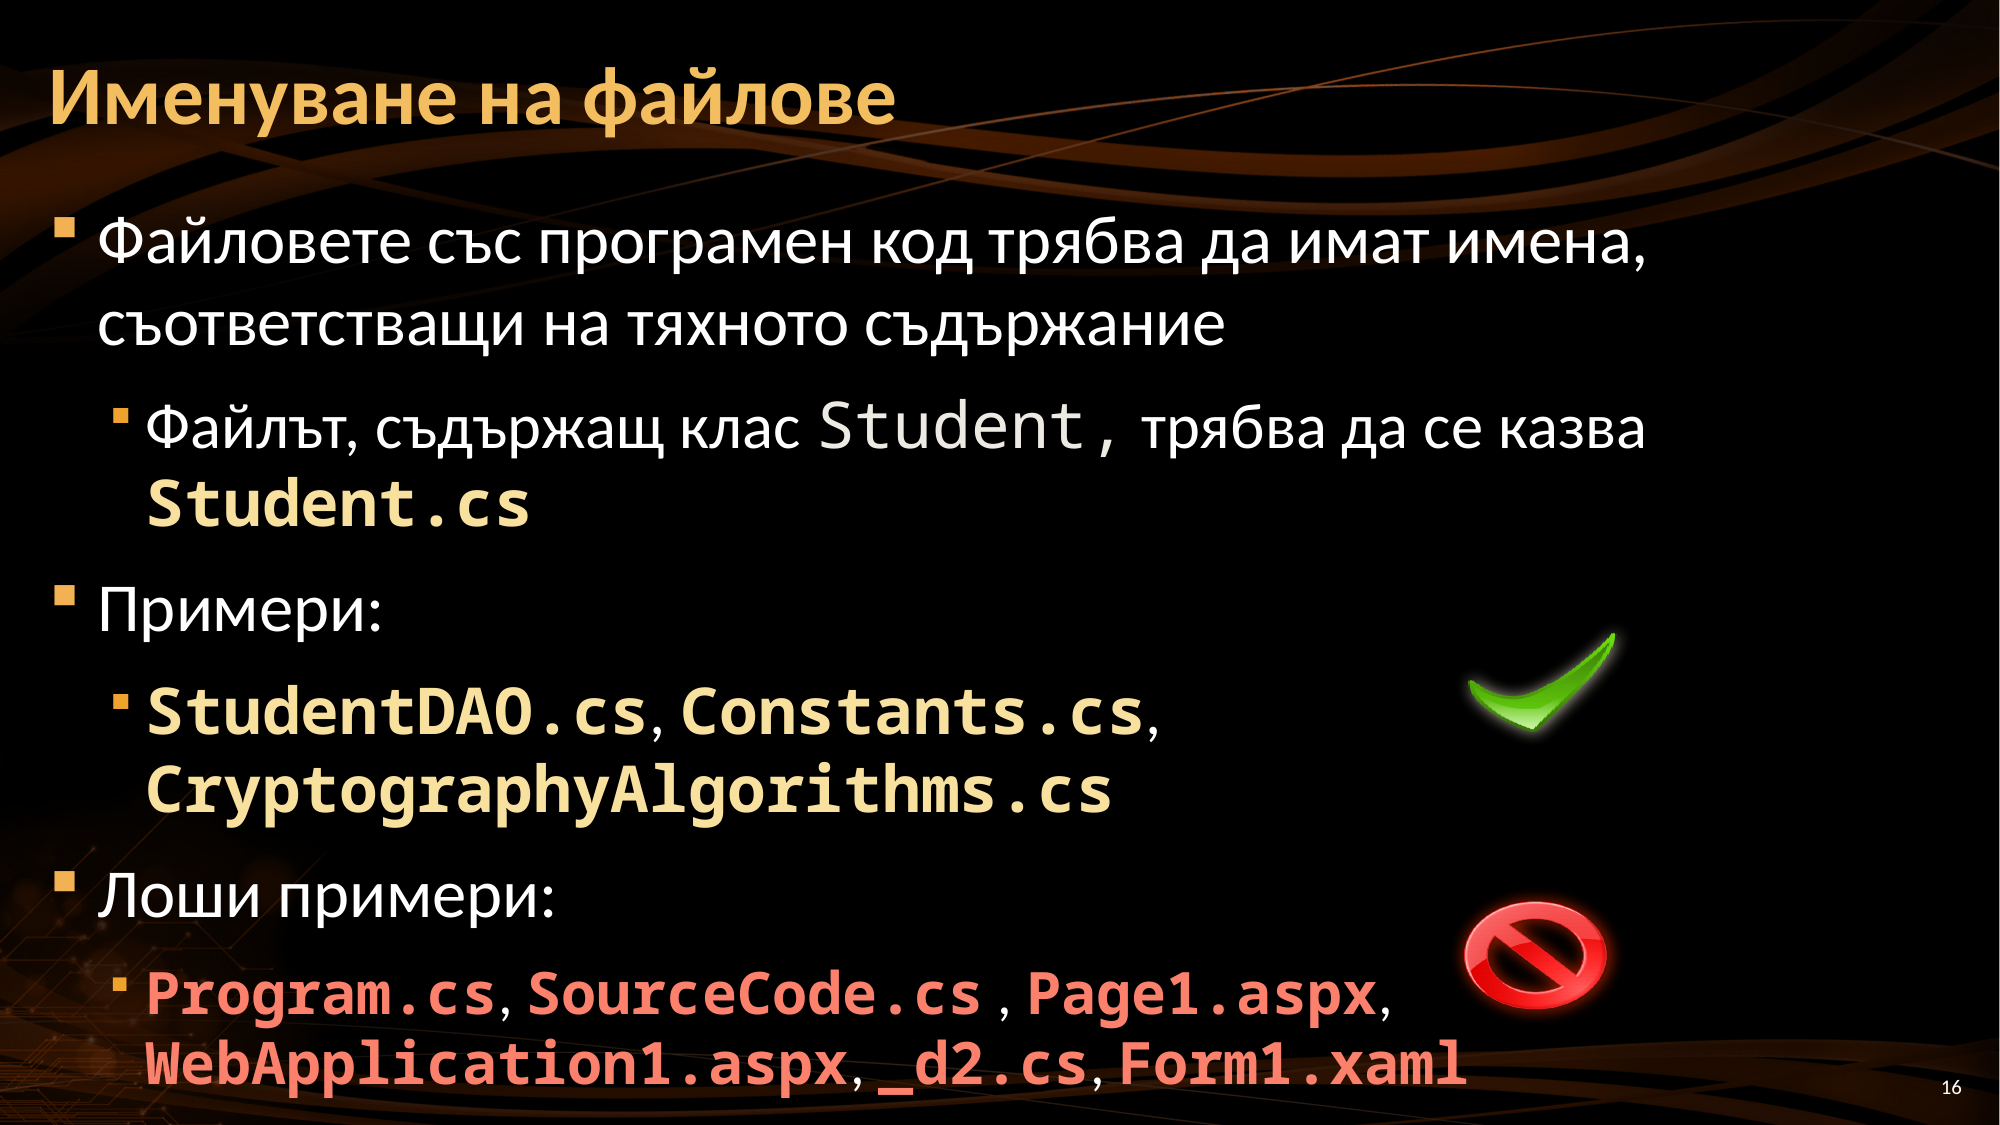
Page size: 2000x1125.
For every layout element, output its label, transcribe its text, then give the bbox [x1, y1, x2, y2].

list Файловете със програмен код трябва да имат имена, съответстващи на тяхното съдържание Файлът, съдържащ клас Student, трябва да се казва Student.cs Примери: StudentDAO.cs, Constants.cs, CryptographyAlgorithms.cs Лоши примери: Program.cs, SourceCode.cs , Page1.aspx, WebApplication1.aspx, _d2.cs, Form1.xaml [31, 188, 1968, 1103]
picture [0, 0, 2000, 1125]
title Именуване на файлове [30, 6, 1602, 189]
list Използвайте PascalCase Използвайте смислени имена, които описват стойността на константите Примери: Лоши примери: [1442, 610, 1633, 759]
